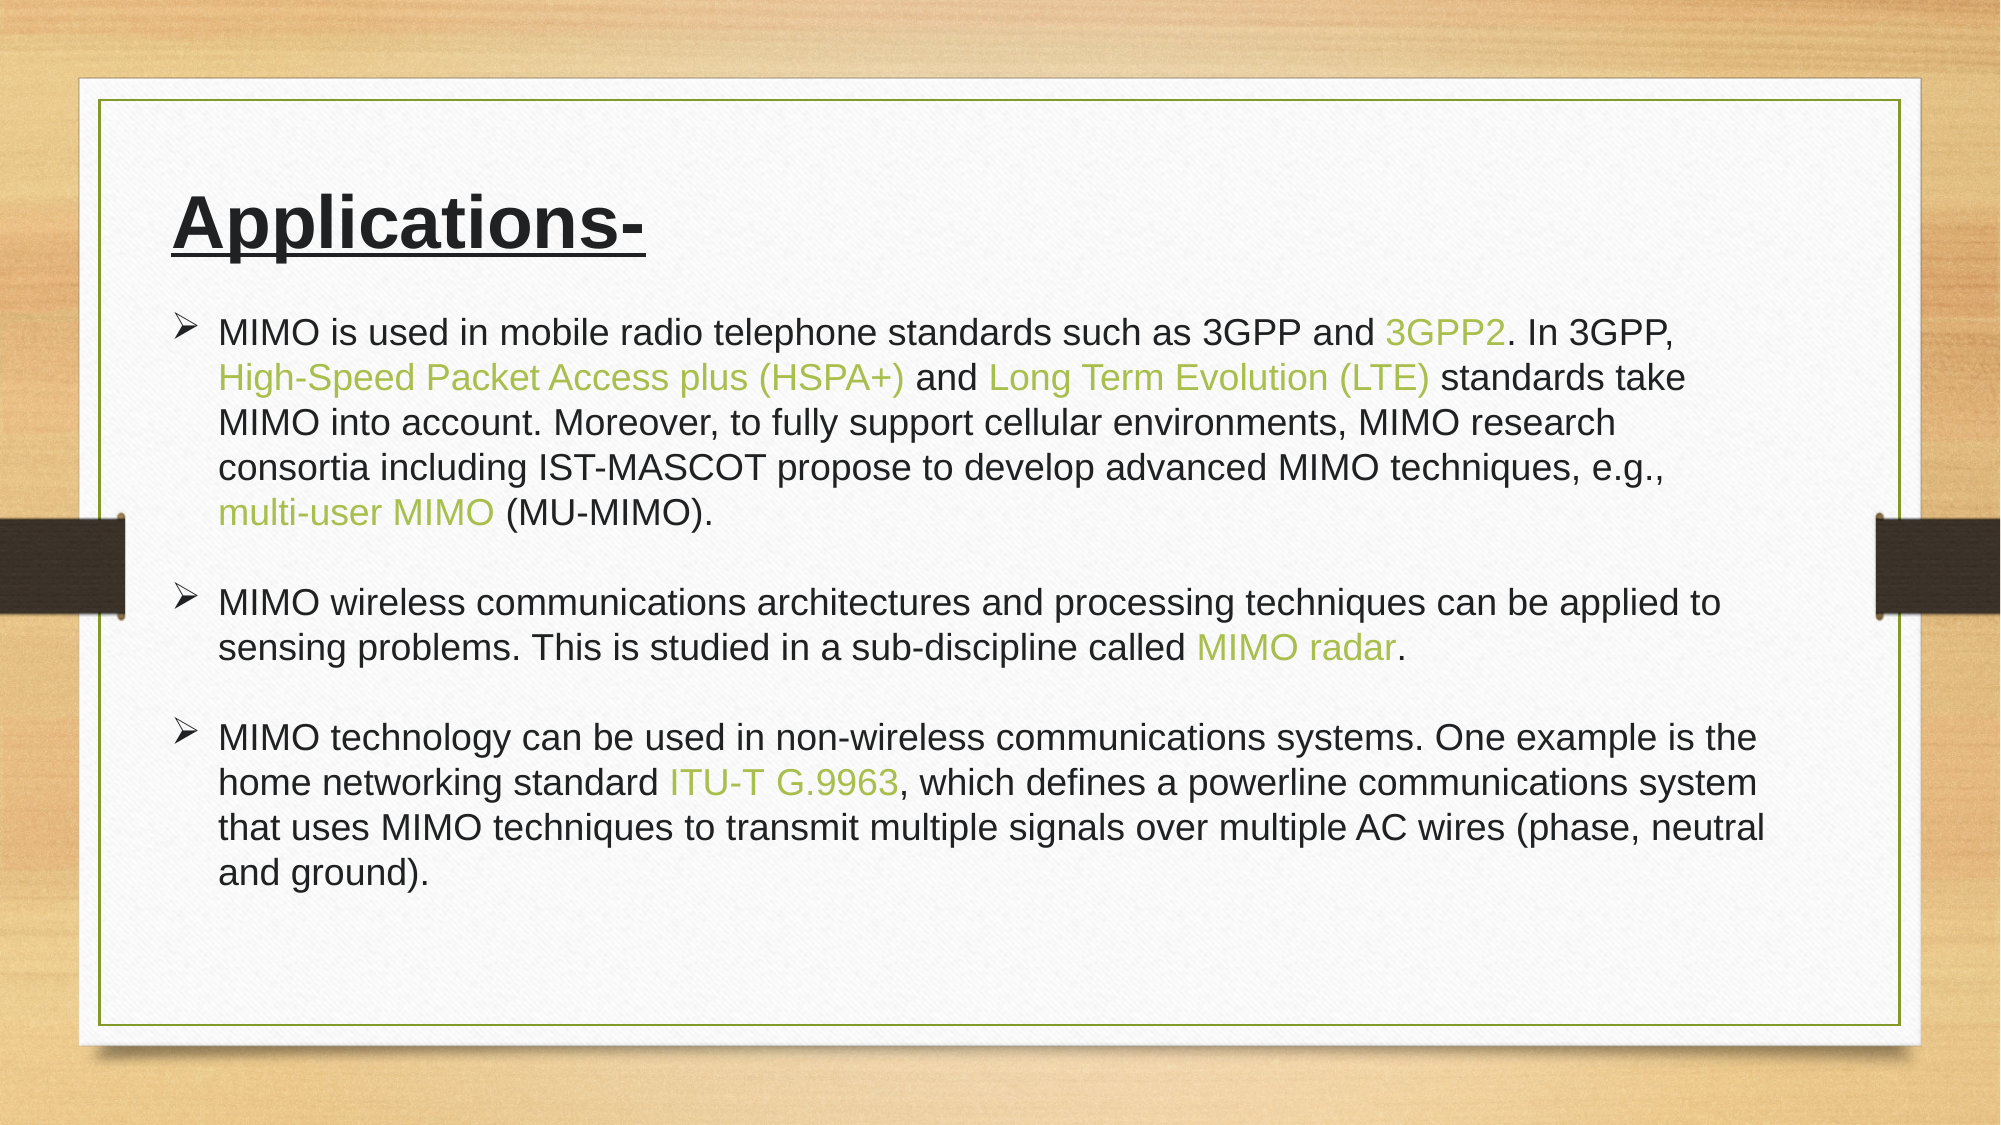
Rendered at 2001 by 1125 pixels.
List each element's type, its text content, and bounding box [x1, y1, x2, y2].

picture [0, 0, 2001, 1125]
text_box Applications- MIMO is used in mobile radio telephone standards such as 3GPP and 3GPP2. In 3GPP, High-Speed Packet Access plus (HSPA+) and Long Term Evolution (LTE) standards take MIMO into account. Moreover, to fully support cellular environments, MIMO research consortia including IST-MASCOT propose to develop advanced MIMO techniques, e.g., multi-user MIMO (MU-MIMO). MIMO wireless communications architectures and processing techniques can be applied to sensing problems. This is studied in a sub-discipline called MIMO radar. MIMO technology can be used in non-wireless communications systems. One example is the home networking standard ITU-T G.9963, which defines a powerline communications system that uses MIMO techniques to transmit multiple signals over multiple AC wires (phase, neutral and ground). [156, 165, 1794, 901]
